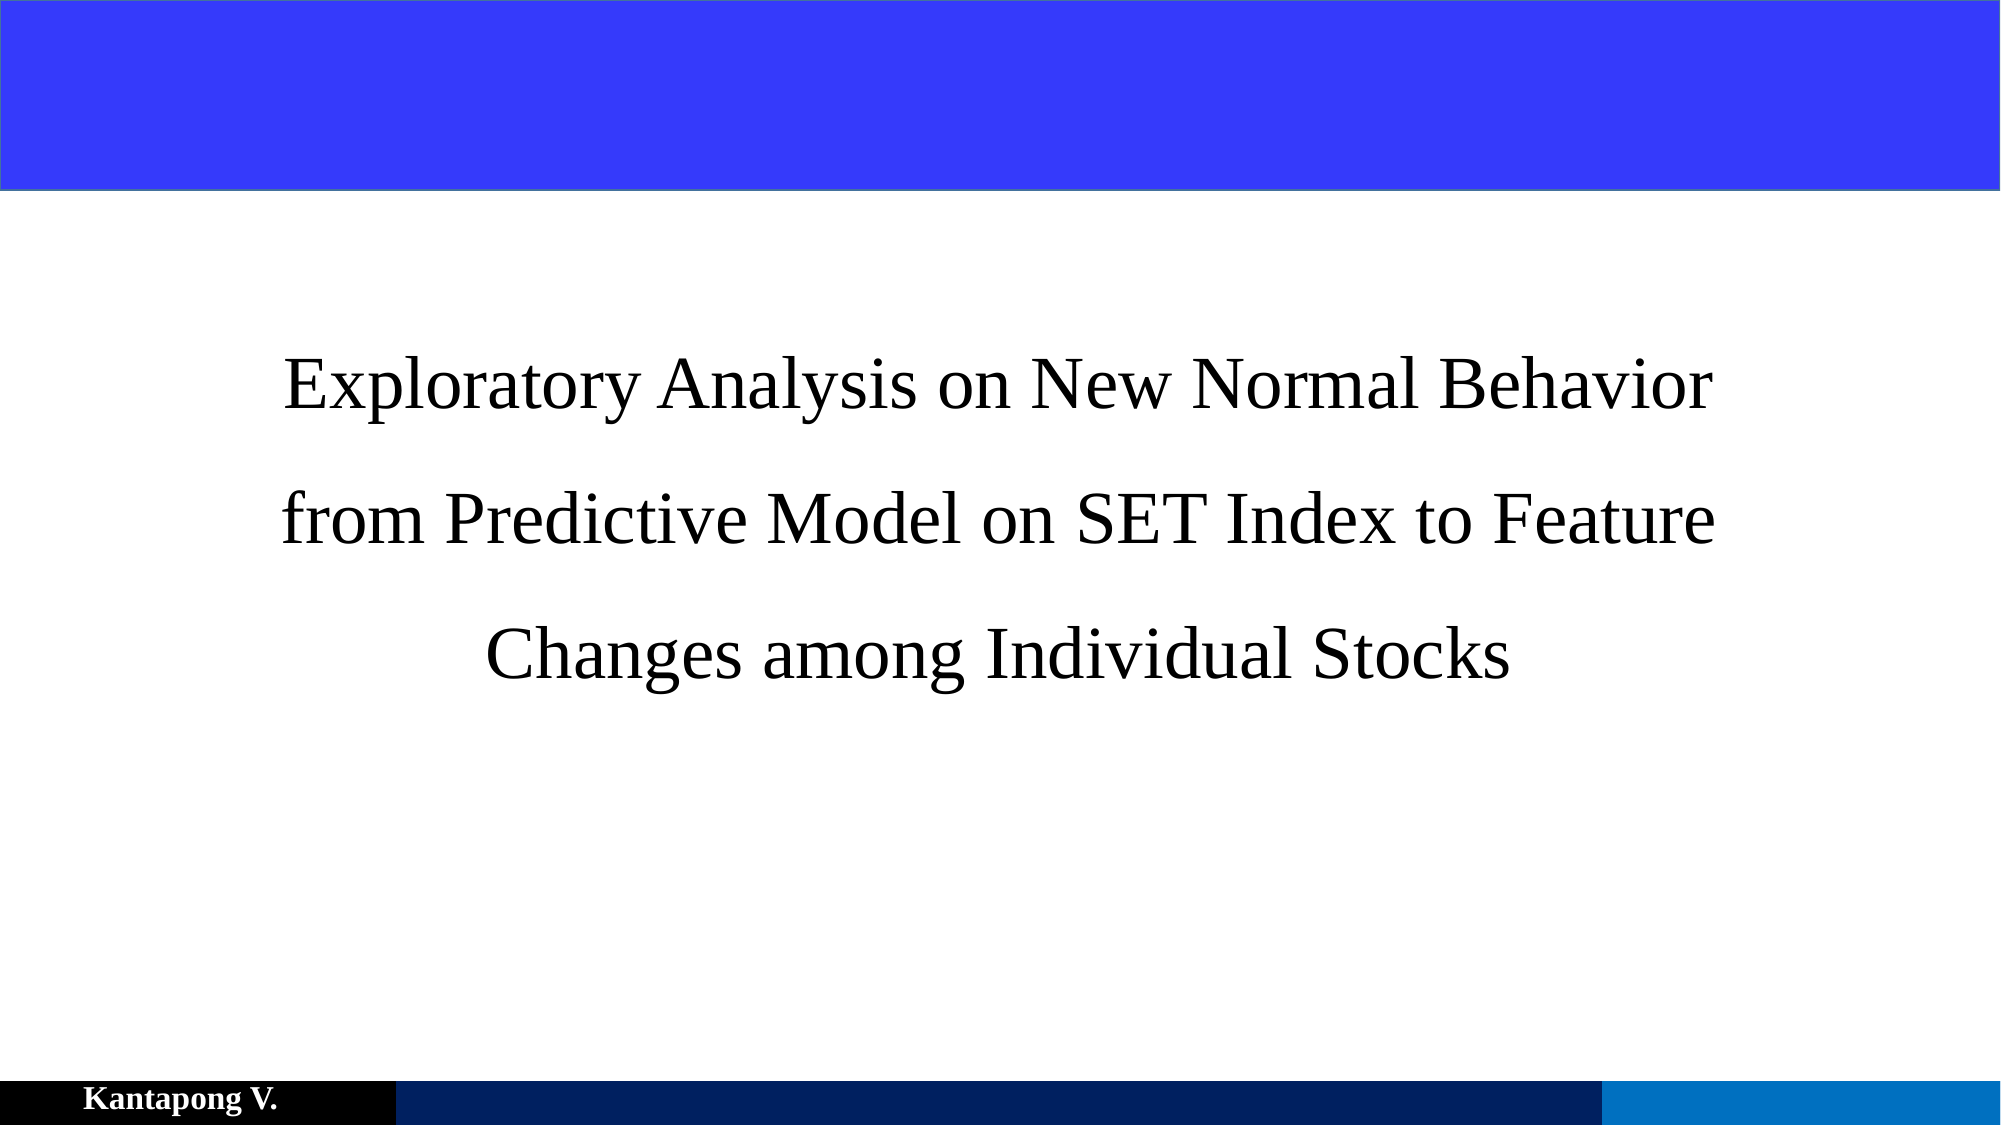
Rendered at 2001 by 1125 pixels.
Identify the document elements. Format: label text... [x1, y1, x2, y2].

list Exploratory Analysis on New Normal Behavior from Predictive Model on SET Index to Feature Changes among Individual Stocks [232, 281, 1766, 922]
